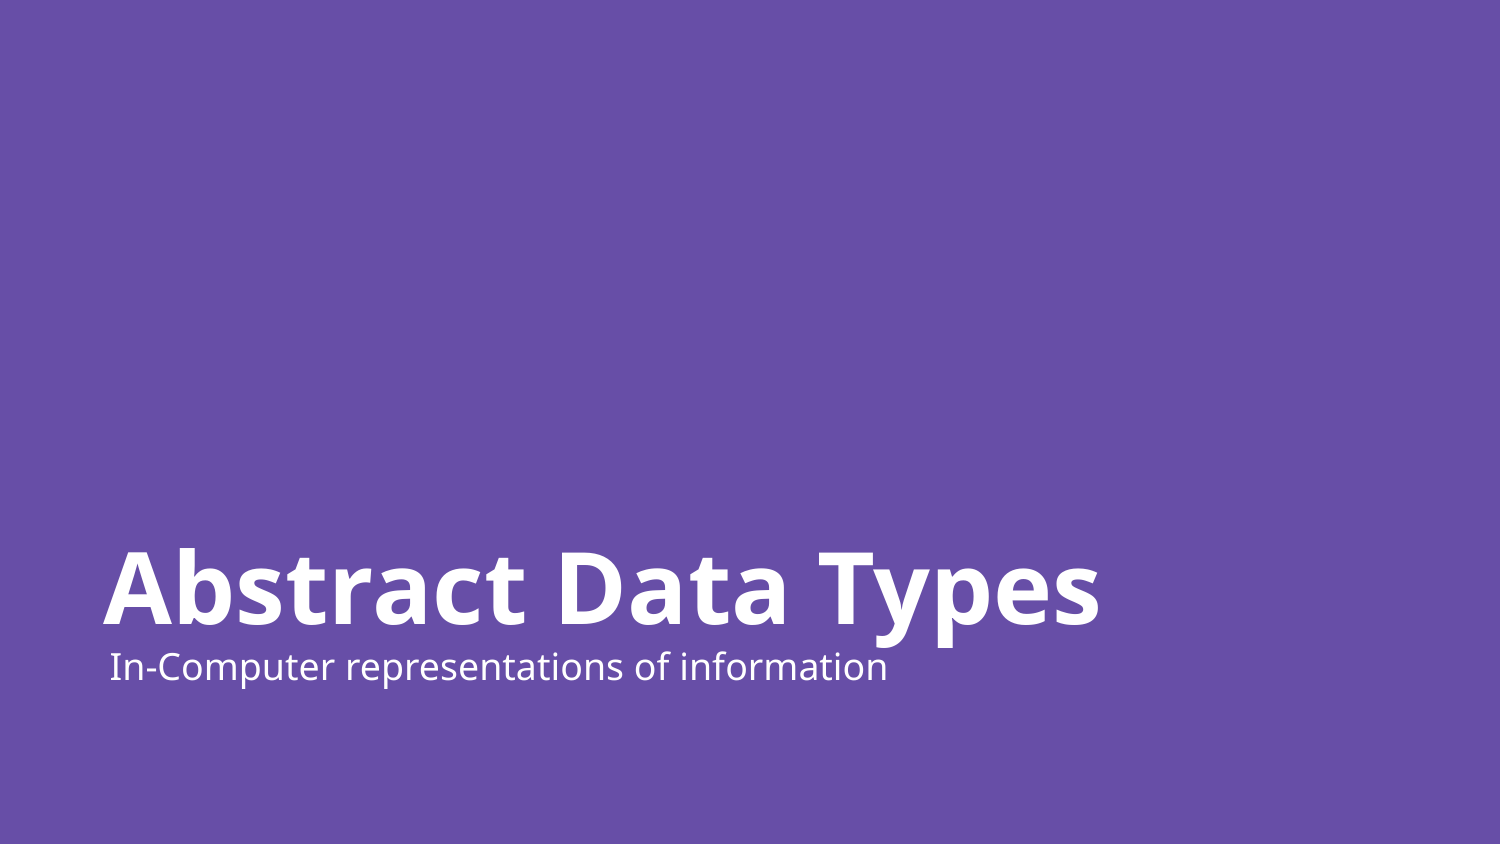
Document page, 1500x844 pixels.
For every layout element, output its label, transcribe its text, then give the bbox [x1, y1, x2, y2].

text_box Abstract Data Types [88, 509, 1199, 631]
text_box In-Computer representations of information [94, 627, 1047, 735]
